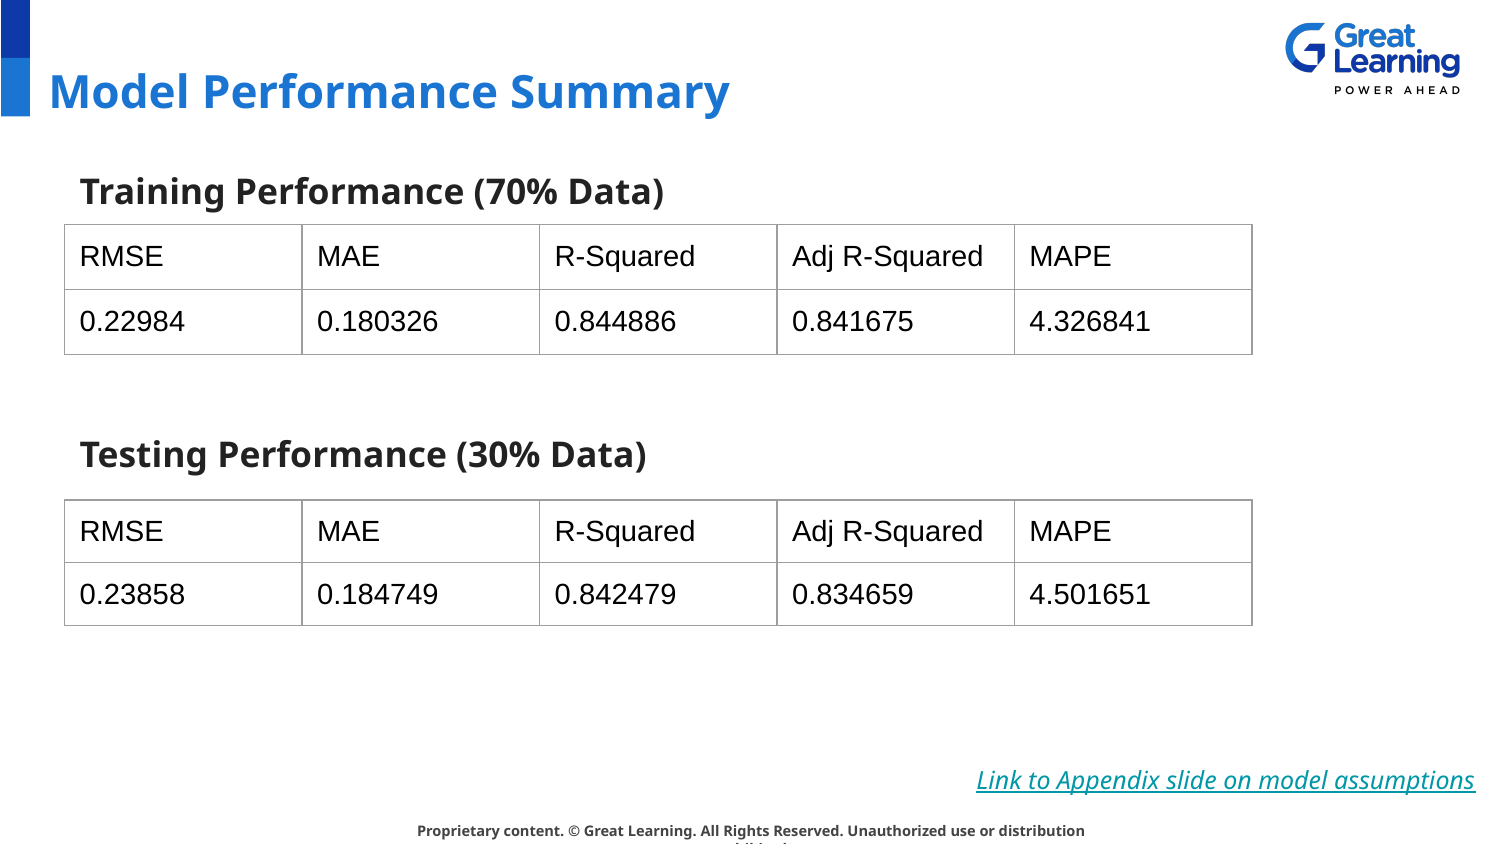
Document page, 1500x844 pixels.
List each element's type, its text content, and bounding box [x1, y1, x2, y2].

list Testing Performance (30% Data) [64, 410, 782, 481]
table_cell 0.23858 [65, 563, 301, 625]
list Training Performance (70% Data) [64, 147, 782, 218]
picture [1258, 11, 1487, 106]
table_header RMSE [65, 501, 301, 562]
table_cell 0.841675 [778, 290, 1014, 354]
table_cell 0.844886 [540, 290, 776, 354]
title Model Performance Summary [33, 47, 1431, 142]
text_box Link to Appendix slide on model assumptions [668, 749, 1491, 810]
table_cell 4.501651 [1015, 563, 1251, 625]
table_cell 0.842479 [540, 563, 776, 625]
table_header R-Squared [540, 501, 776, 562]
table_cell 0.180326 [303, 290, 539, 354]
table_header MAPE [1015, 501, 1251, 562]
table_header Adj R-Squared [778, 225, 1014, 289]
table_cell 0.184749 [303, 563, 539, 625]
table_header MAPE [1015, 225, 1251, 289]
table_cell 0.22984 [65, 290, 301, 354]
table_header Adj R-Squared [778, 501, 1014, 562]
table_header MAE [303, 225, 539, 289]
table_header MAE [303, 501, 539, 562]
table_header RMSE [65, 225, 301, 289]
table_header R-Squared [540, 225, 776, 289]
table_cell 0.834659 [778, 563, 1014, 625]
table_cell 4.326841 [1015, 290, 1251, 354]
